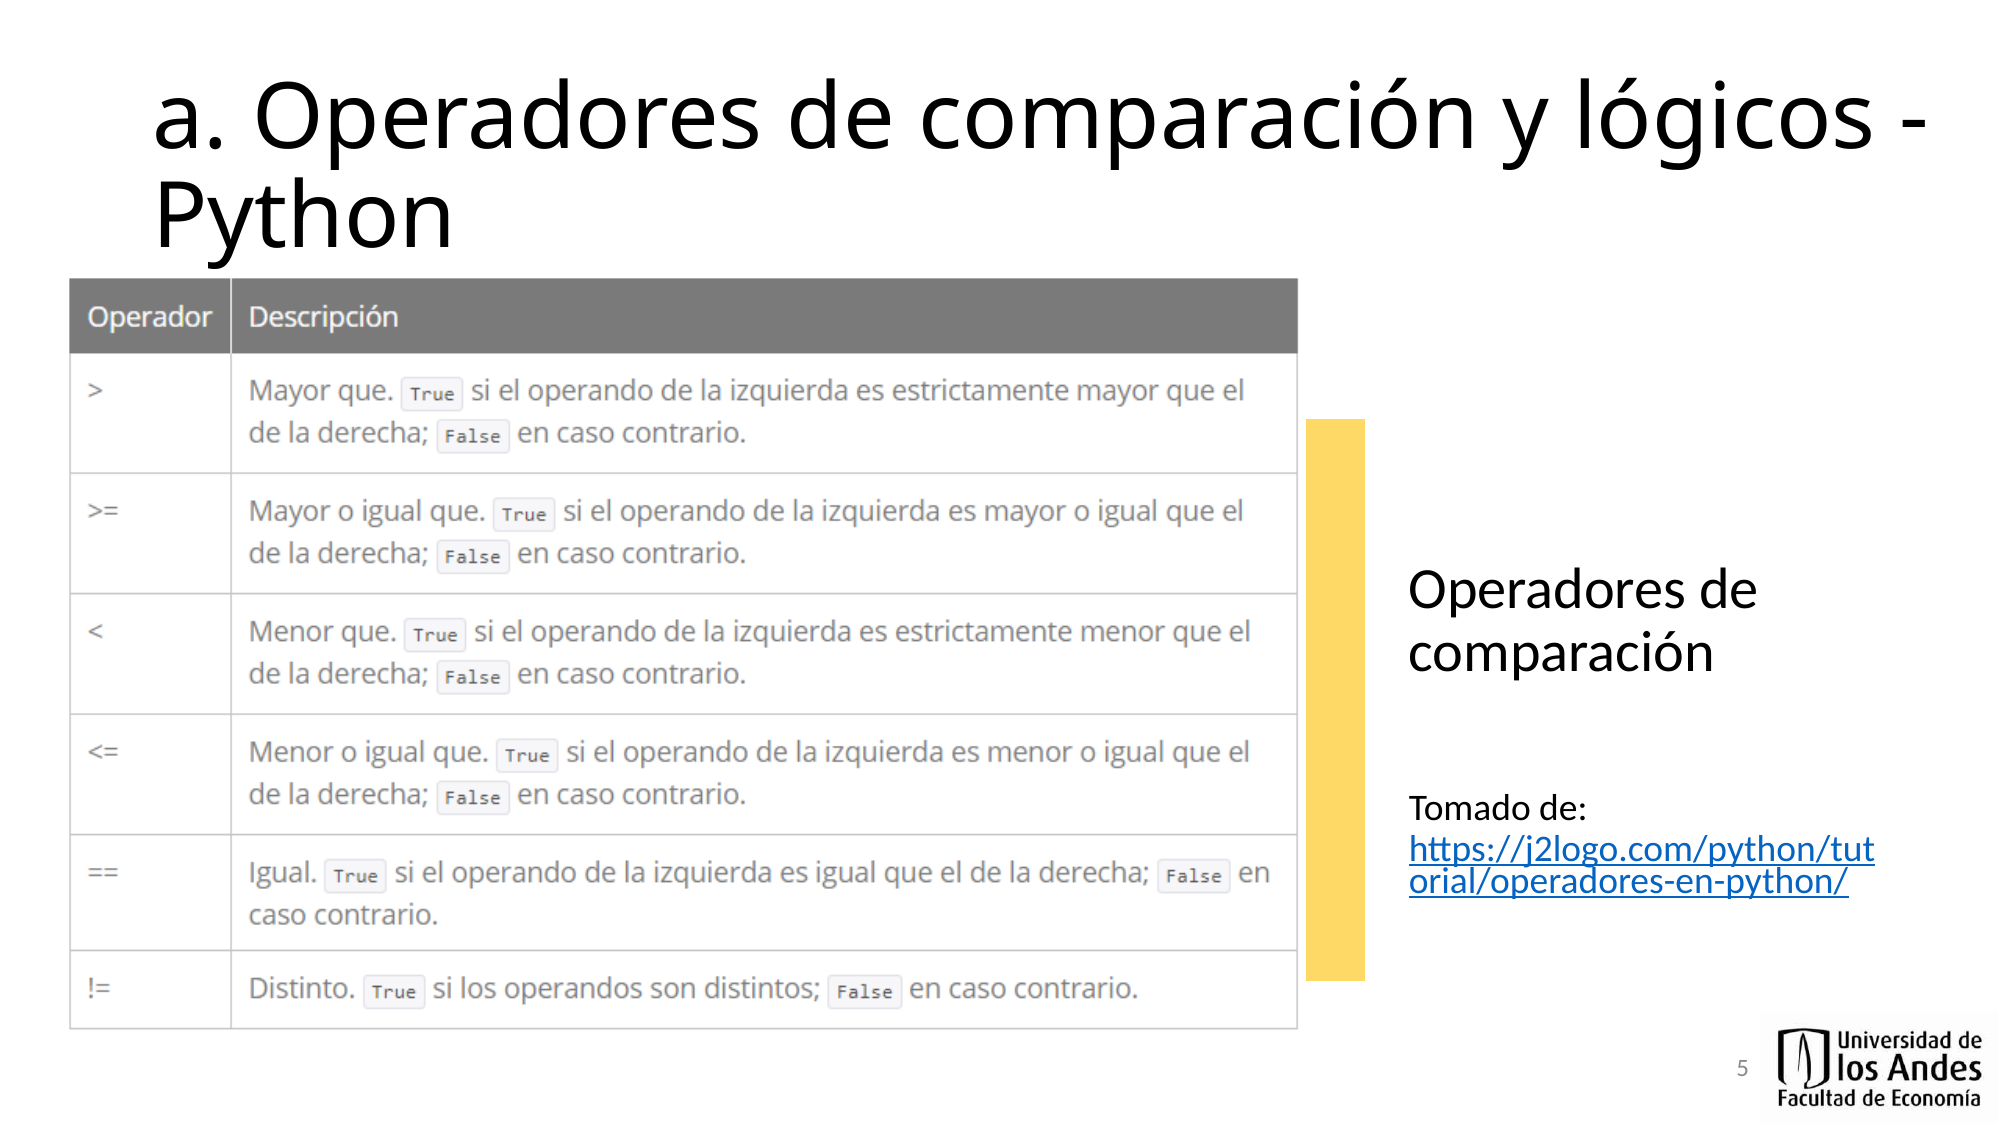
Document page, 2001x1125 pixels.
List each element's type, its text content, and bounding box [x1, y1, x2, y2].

title a. Operadores de comparación y lógicos - Python [137, 59, 1983, 278]
picture [1760, 1011, 1998, 1123]
text_box [1306, 419, 1365, 981]
picture [68, 277, 1306, 1036]
list Operadores de comparación Tomado de: https://j2logo.com/python/tutorial/operadores-en-python/ [1393, 454, 1899, 1014]
slide_number 5 [1691, 1025, 1760, 1107]
